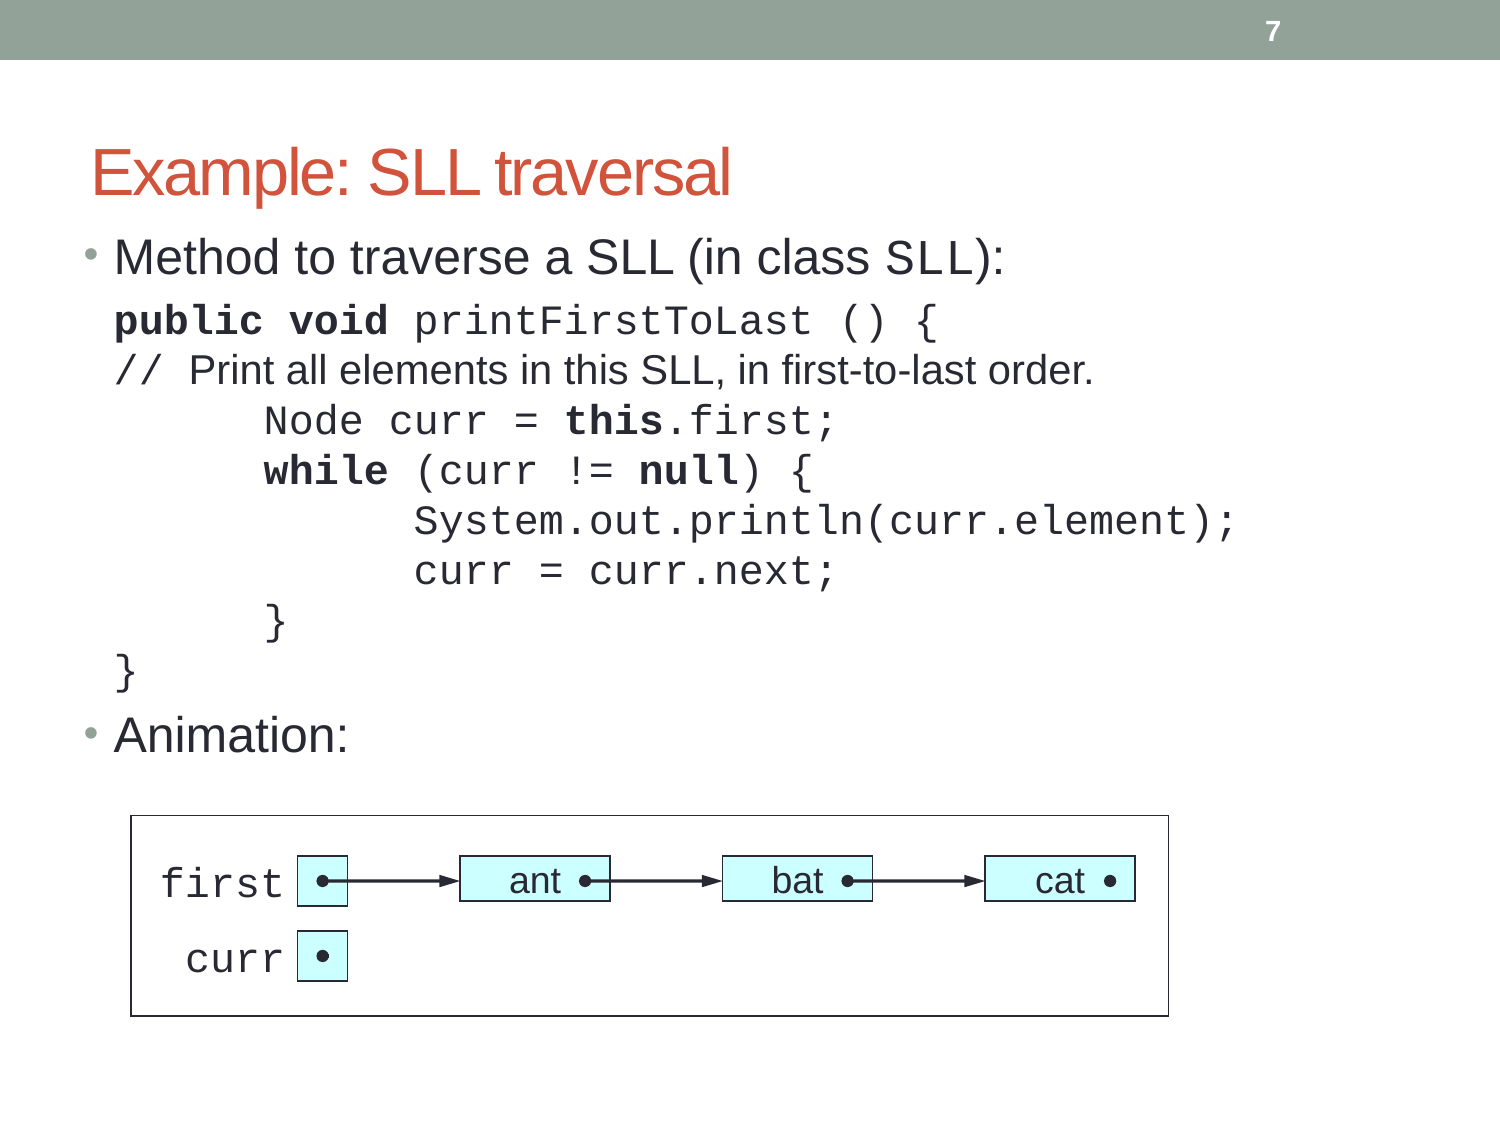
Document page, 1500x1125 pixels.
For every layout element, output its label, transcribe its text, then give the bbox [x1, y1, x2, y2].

slide_number 7 [1250, 3, 1425, 57]
list Method to traverse a SLL (in class SLL): public void printFirstToLast () { // Print all elements in this SLL, in first-to-last order. Node curr = this.first; while (curr != null) { System.out.println(curr.element); curr = curr.next; } } Animation: [68, 216, 1319, 1005]
title Example: SLL traversal [75, 87, 1425, 250]
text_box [130, 815, 1169, 1016]
